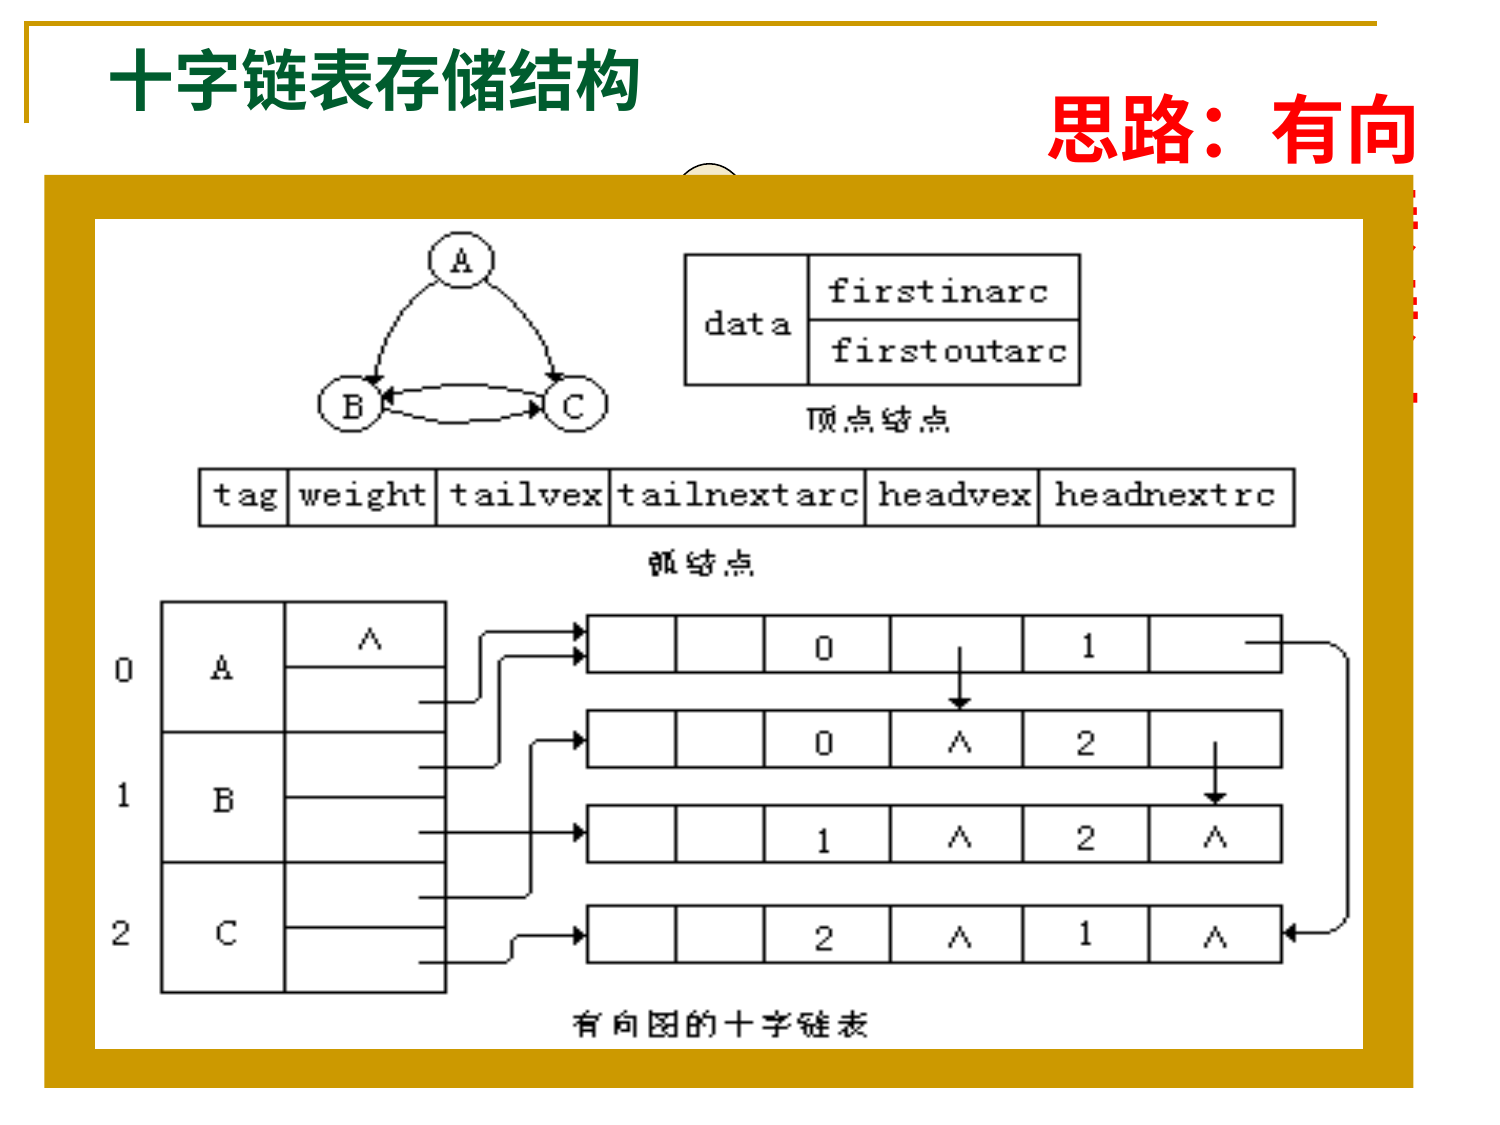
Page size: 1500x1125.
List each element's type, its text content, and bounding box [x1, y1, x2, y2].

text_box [44, 174, 1414, 1089]
text_box V1 [686, 163, 733, 173]
title 十字链表存储结构 [92, 31, 1243, 124]
text_box 思路：有向图中，邻接表和逆邻接表合并成一张表。 [1030, 75, 1444, 540]
